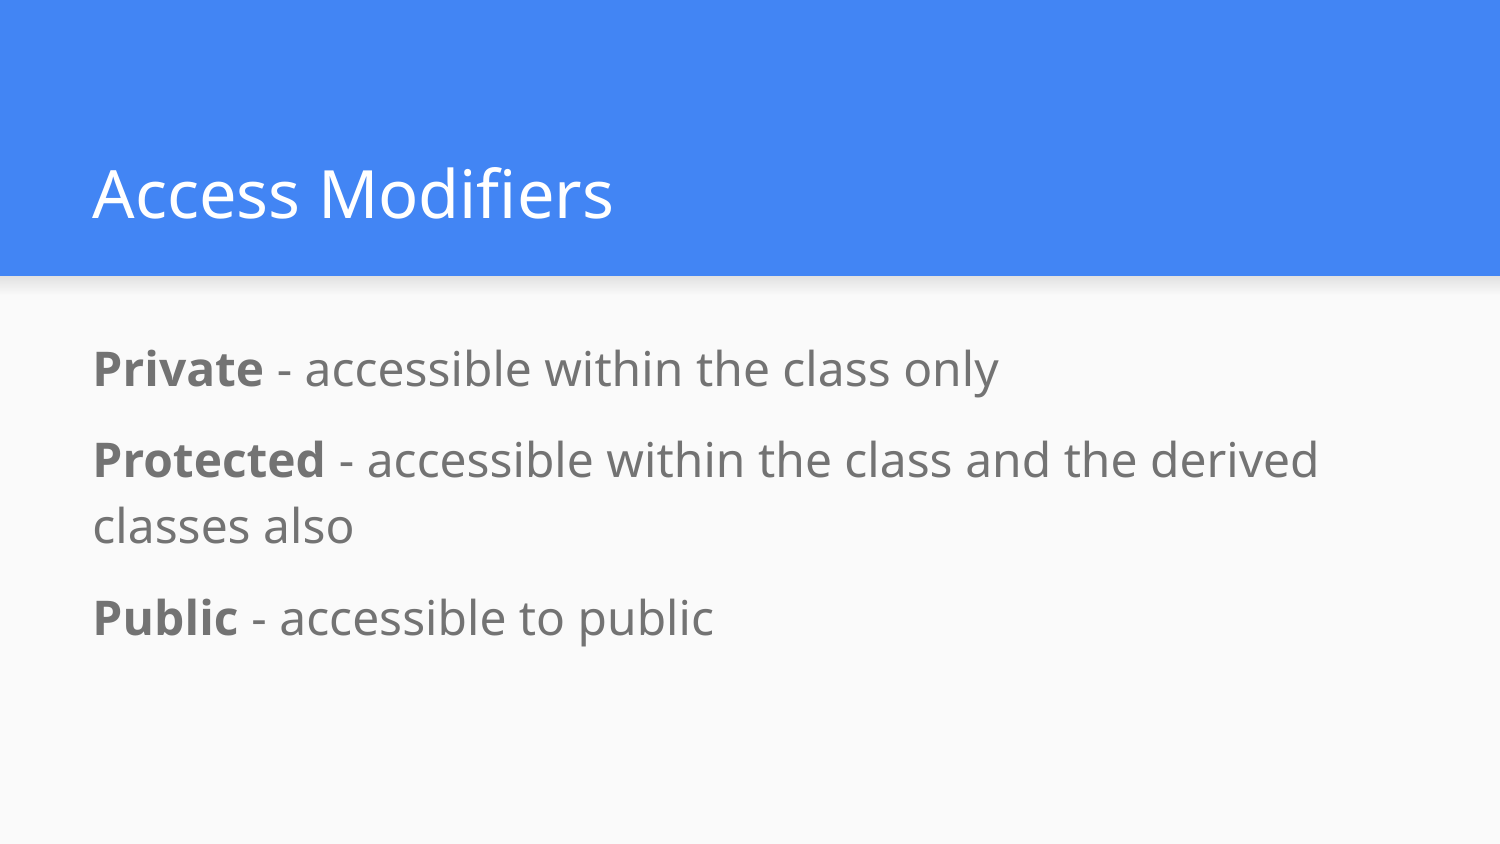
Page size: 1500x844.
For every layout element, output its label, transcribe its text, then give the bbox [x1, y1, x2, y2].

title Access Modifiers [77, 121, 1427, 248]
list Private - accessible within the class only Protected - accessible within the class and the derived classes also Public - accessible to public [77, 314, 1427, 760]
